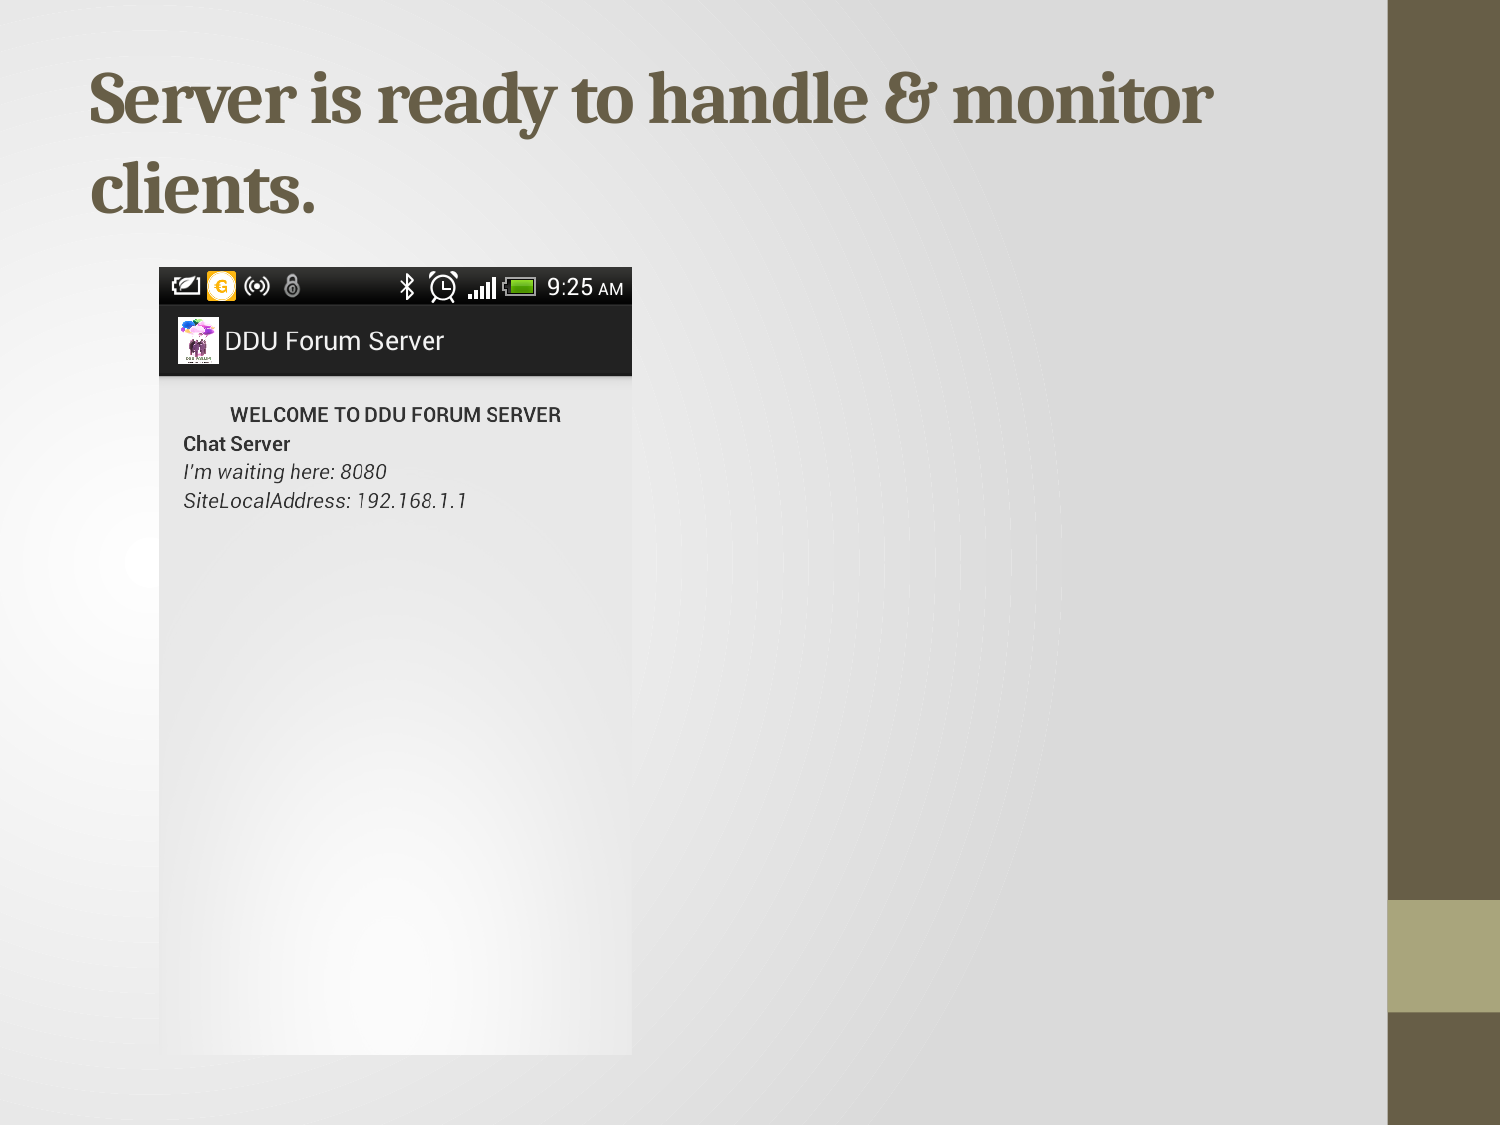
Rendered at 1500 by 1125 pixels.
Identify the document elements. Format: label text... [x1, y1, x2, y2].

title Server is ready to handle & monitor clients. [75, 45, 1325, 233]
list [158, 266, 633, 1056]
